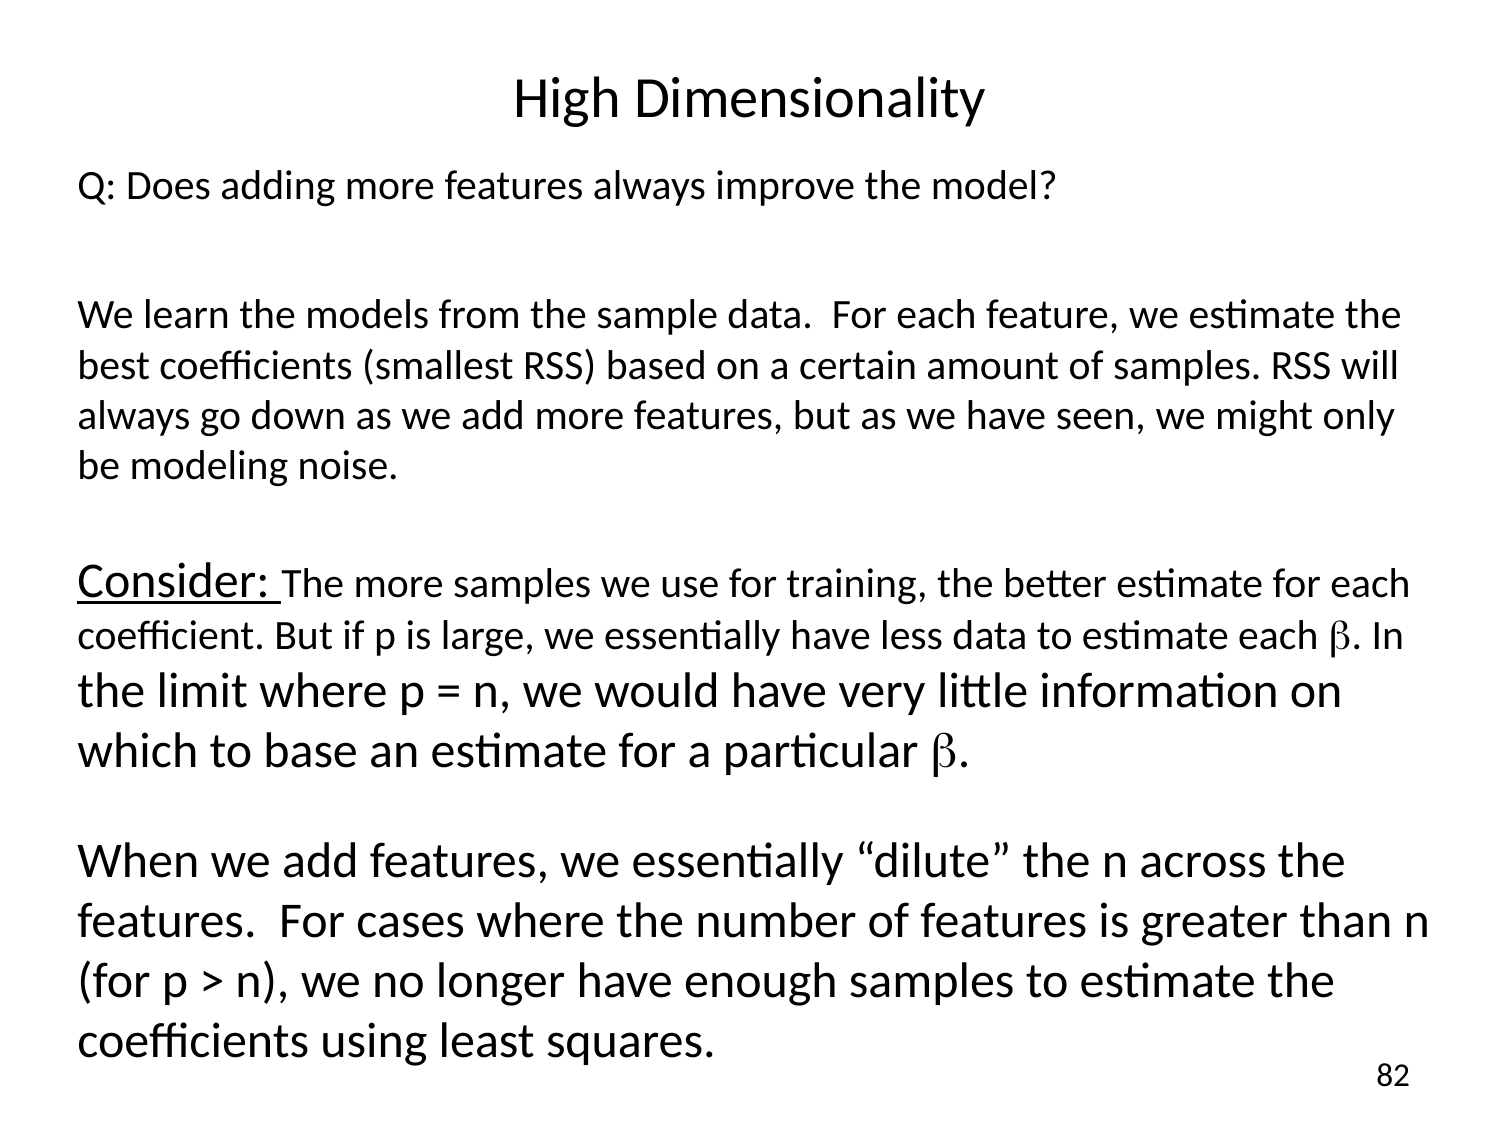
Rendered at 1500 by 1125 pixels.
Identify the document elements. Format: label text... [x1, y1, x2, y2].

slide_number 82 [1074, 1042, 1425, 1103]
title High Dimensionality [75, 0, 1425, 149]
list Q: Does adding more features always improve the model? We learn the models from the sample data. For each feature, we estimate the best coefficients (smallest RSS) based on a certain amount of samples. RSS will always go down as we add more features, but as we have seen, we might only be modeling noise. Consider: The more samples we use for training, the better estimate for each coefficient. But if p is large, we essentially have less data to estimate each b. In the limit where p = n, we would have very little information on which to base an estimate for a particular b. When we add features, we essentially “dilute” the n across the features. For cases where the number of features is greater than n (for p > n), we no longer have enough samples to estimate the coefficients using least squares. [62, 149, 1463, 1050]
